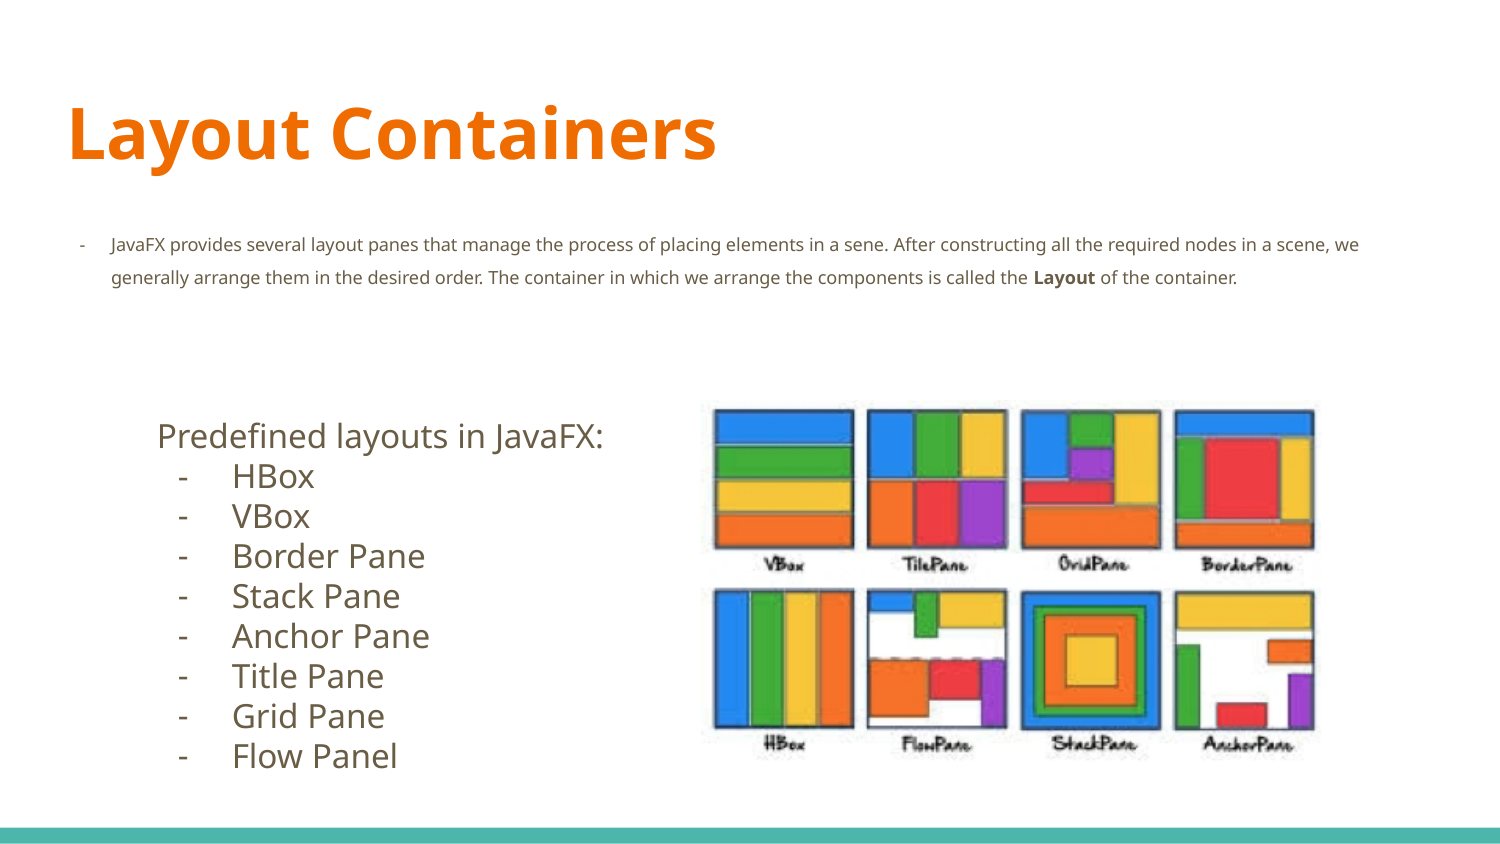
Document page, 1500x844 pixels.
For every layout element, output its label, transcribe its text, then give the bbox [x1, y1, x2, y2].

title Layout Containers [51, 72, 1449, 189]
text_box Predefined layouts in JavaFX: HBox VBox Border Pane Stack Pane Anchor Pane Title Pane Grid Pane Flow Panel [141, 400, 635, 803]
list JavaFX provides several layout panes that manage the process of placing elements in a sene. After constructing all the required nodes in a scene, we generally arrange them in the desired order. The container in which we arrange the components is called the Layout of the container. [51, 207, 1449, 311]
picture [684, 400, 1357, 762]
